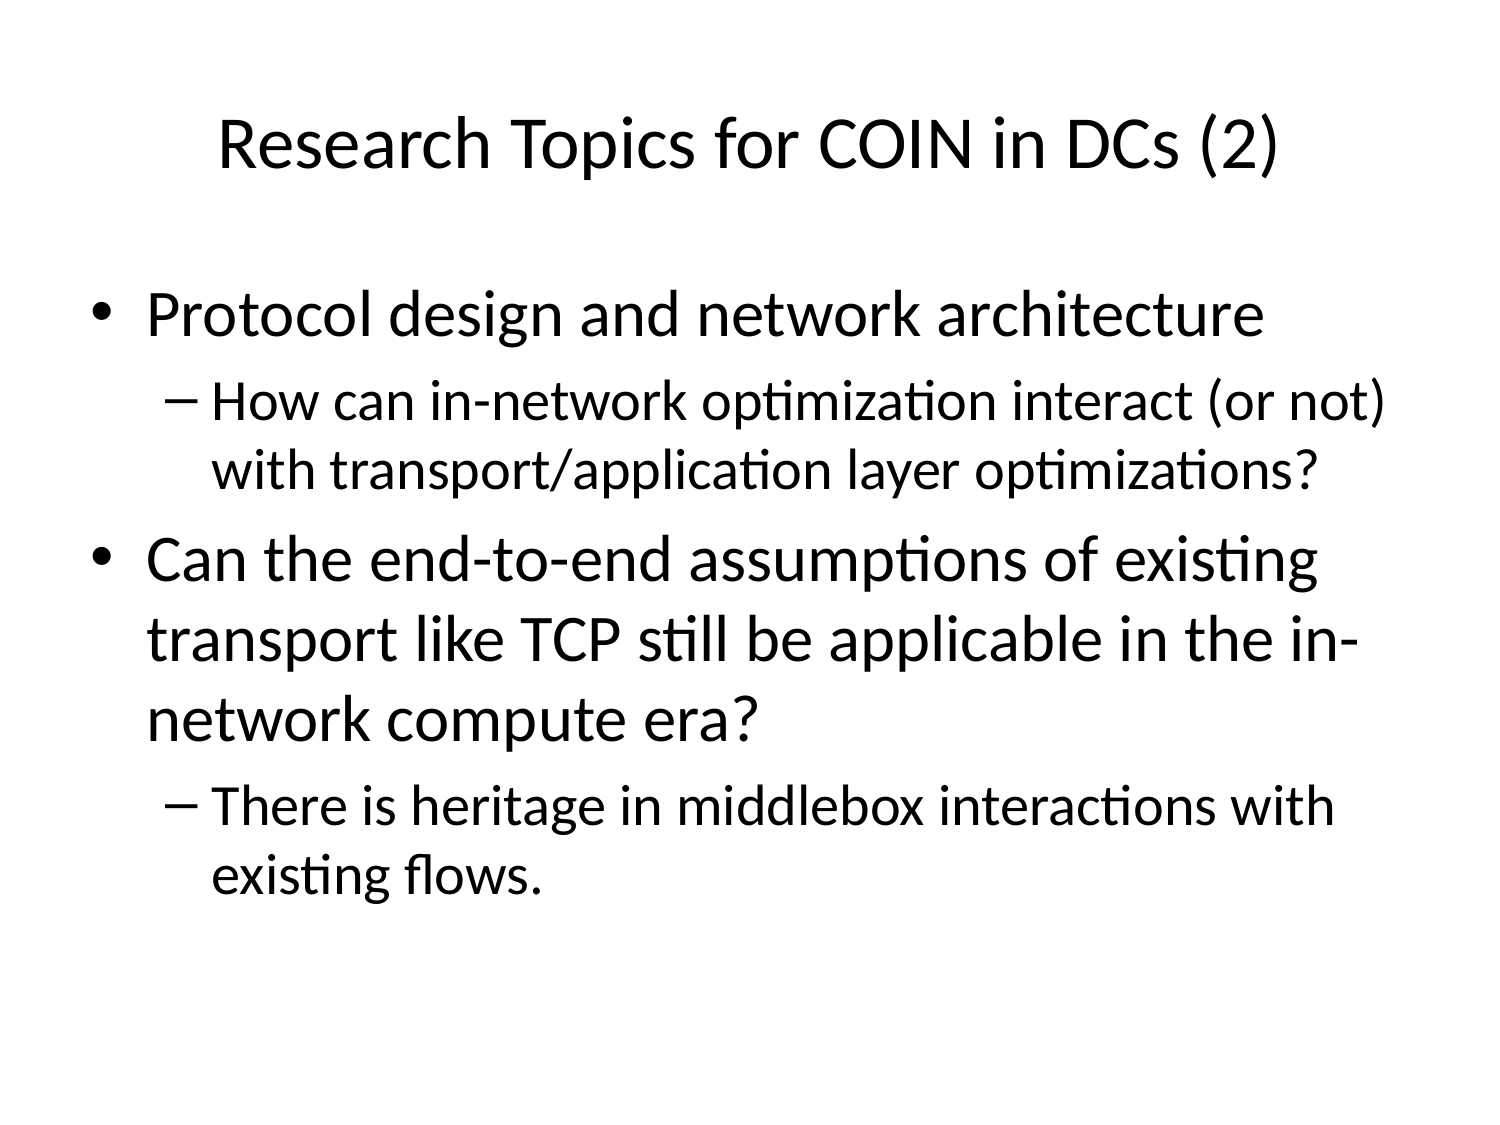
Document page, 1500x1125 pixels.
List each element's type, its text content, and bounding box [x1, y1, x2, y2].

title Research Topics for COIN in DCs (2) [75, 45, 1425, 233]
list Protocol design and network architecture How can in-network optimization interact (or not) with transport/application layer optimizations? Can the end-to-end assumptions of existing transport like TCP still be applicable in the in-network compute era? There is heritage in middlebox interactions with existing flows. [75, 262, 1425, 1005]
